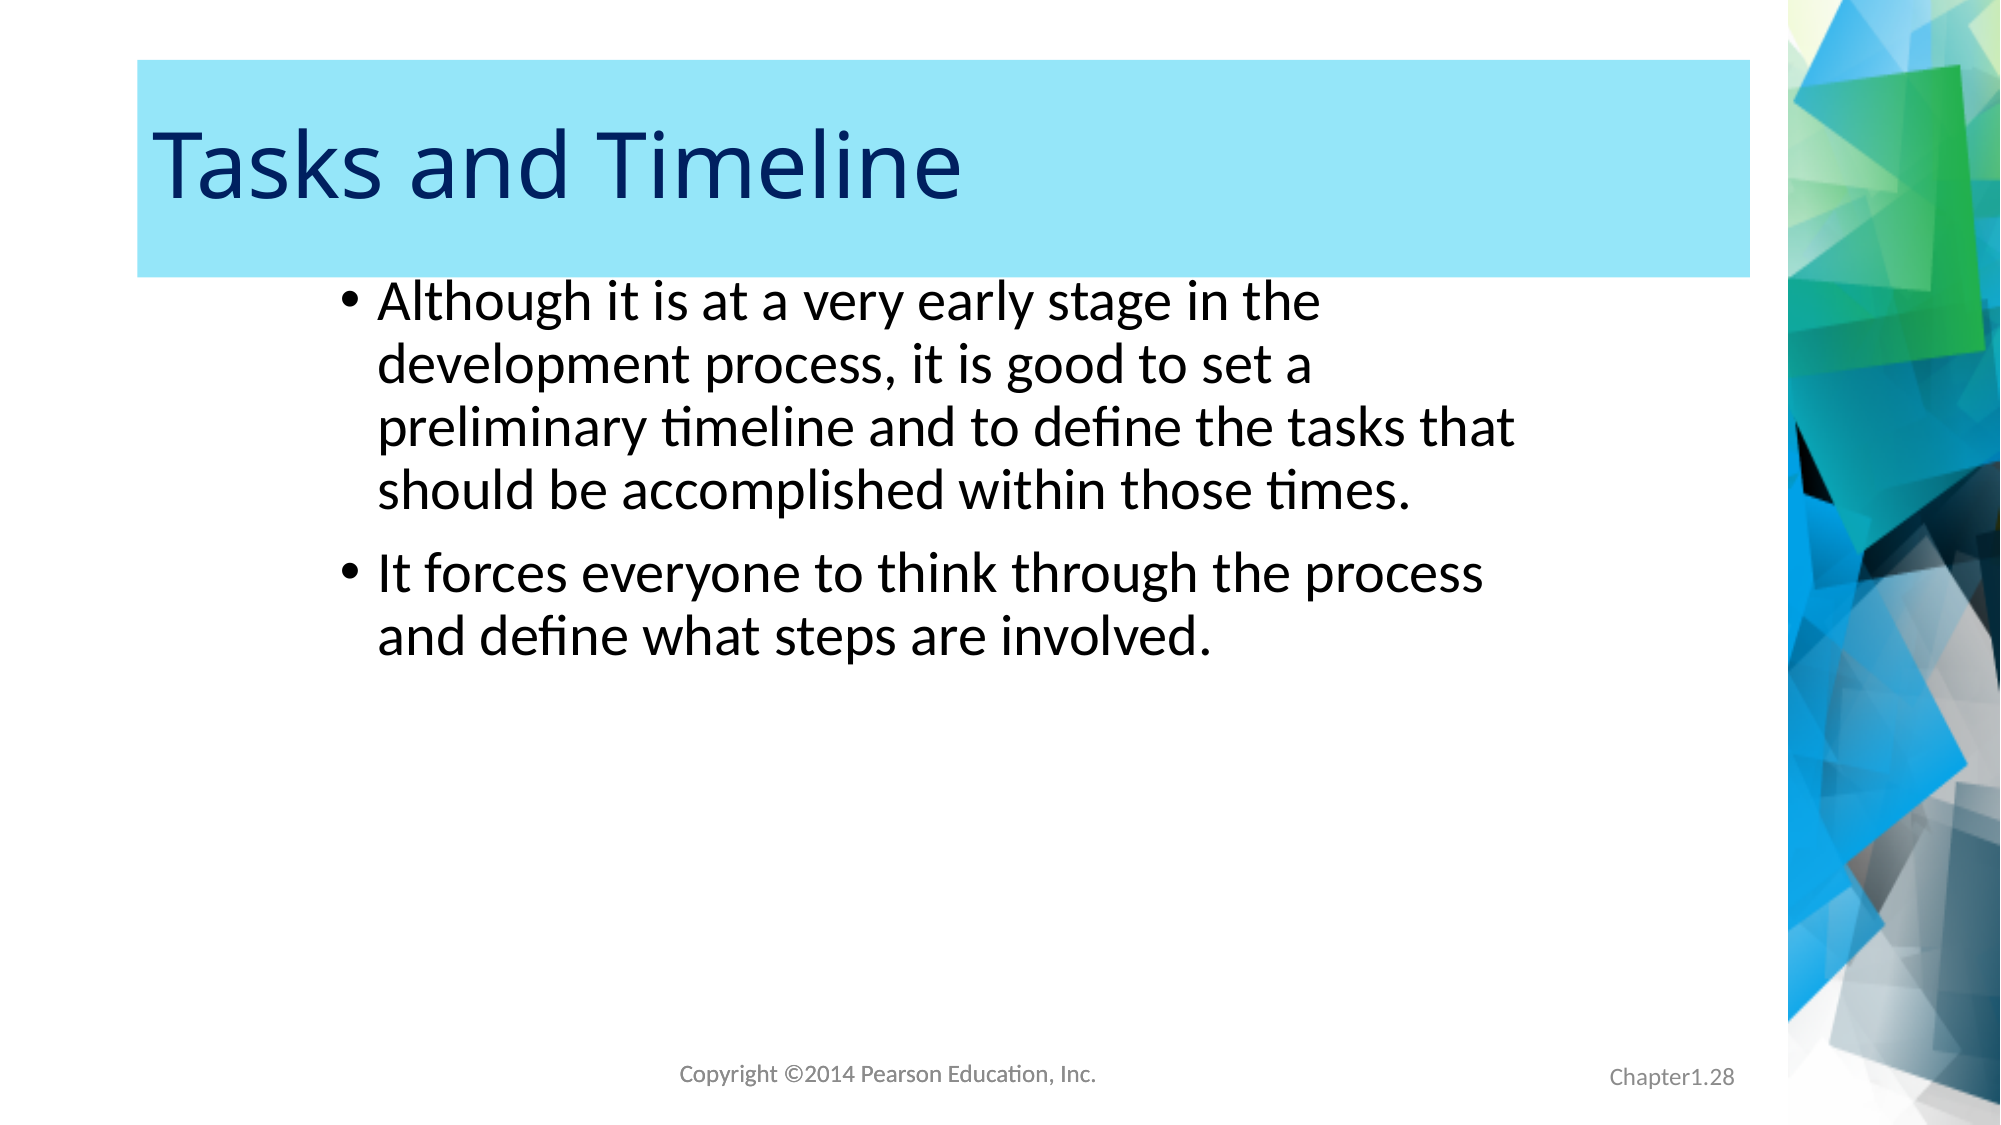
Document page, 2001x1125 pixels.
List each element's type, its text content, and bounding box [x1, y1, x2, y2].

title Tasks and Timeline [137, 59, 1750, 278]
picture [1788, 0, 2000, 552]
list Although it is at a very early stage in the development process, it is good to set a preliminary timeline and to define the tasks that should be accomplished within those times. It forces everyone to think through the process and define what steps are involved. [324, 262, 1563, 1005]
picture [1788, 462, 2000, 1125]
slide_number Chapter1.28 [1373, 1045, 1750, 1106]
